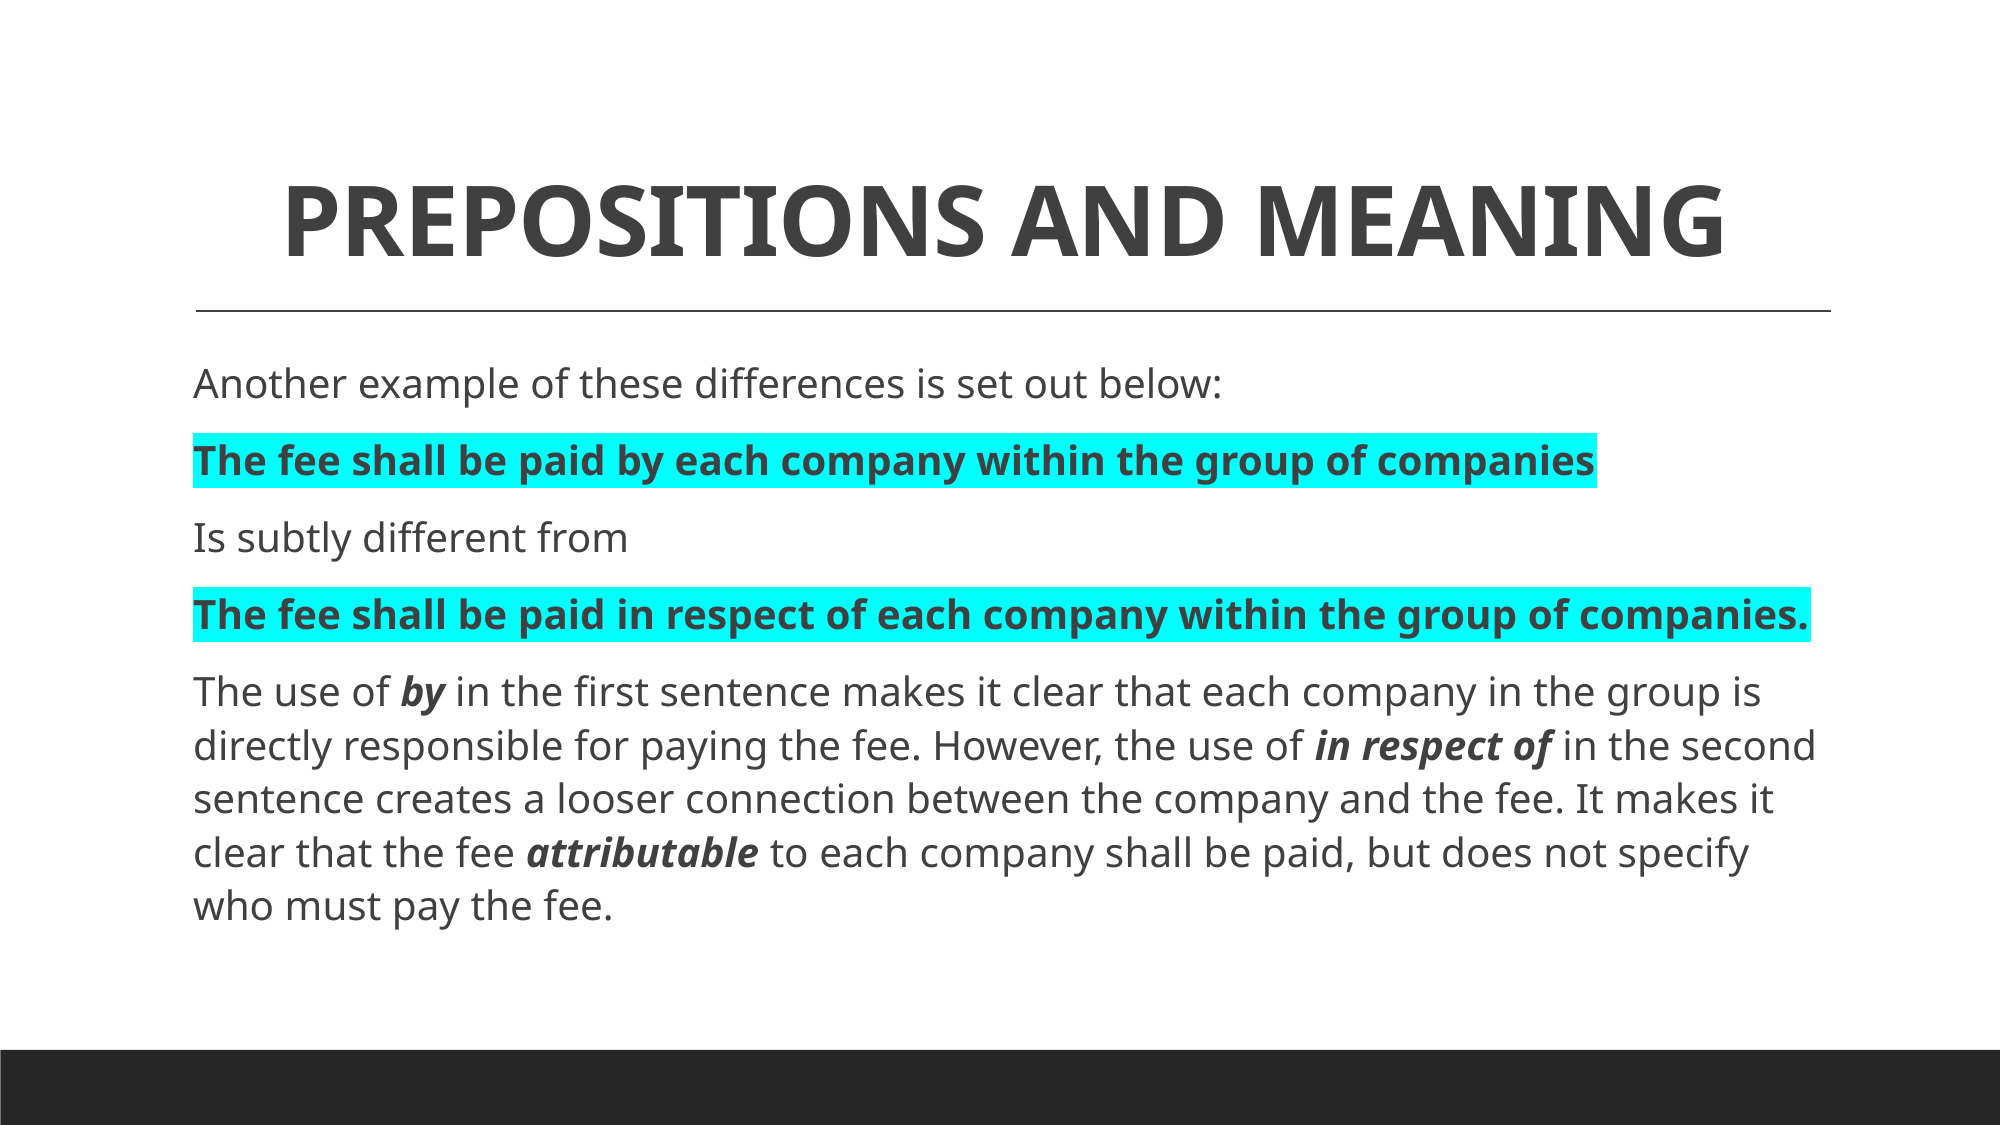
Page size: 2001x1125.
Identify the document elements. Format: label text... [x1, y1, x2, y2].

list Another example of these differences is set out below: The fee shall be paid by each company within the group of companies Is subtly different from The fee shall be paid in respect of each company within the group of companies. The use of by in the first sentence makes it clear that each company in the group is directly responsible for paying the fee. However, the use of in respect of in the second sentence creates a looser connection between the company and the fee. It makes it clear that the fee attributable to each company shall be paid, but does not specify who must pay the fee. [180, 345, 1830, 963]
title PREPOSITIONS AND MEANING [180, 47, 1830, 285]
